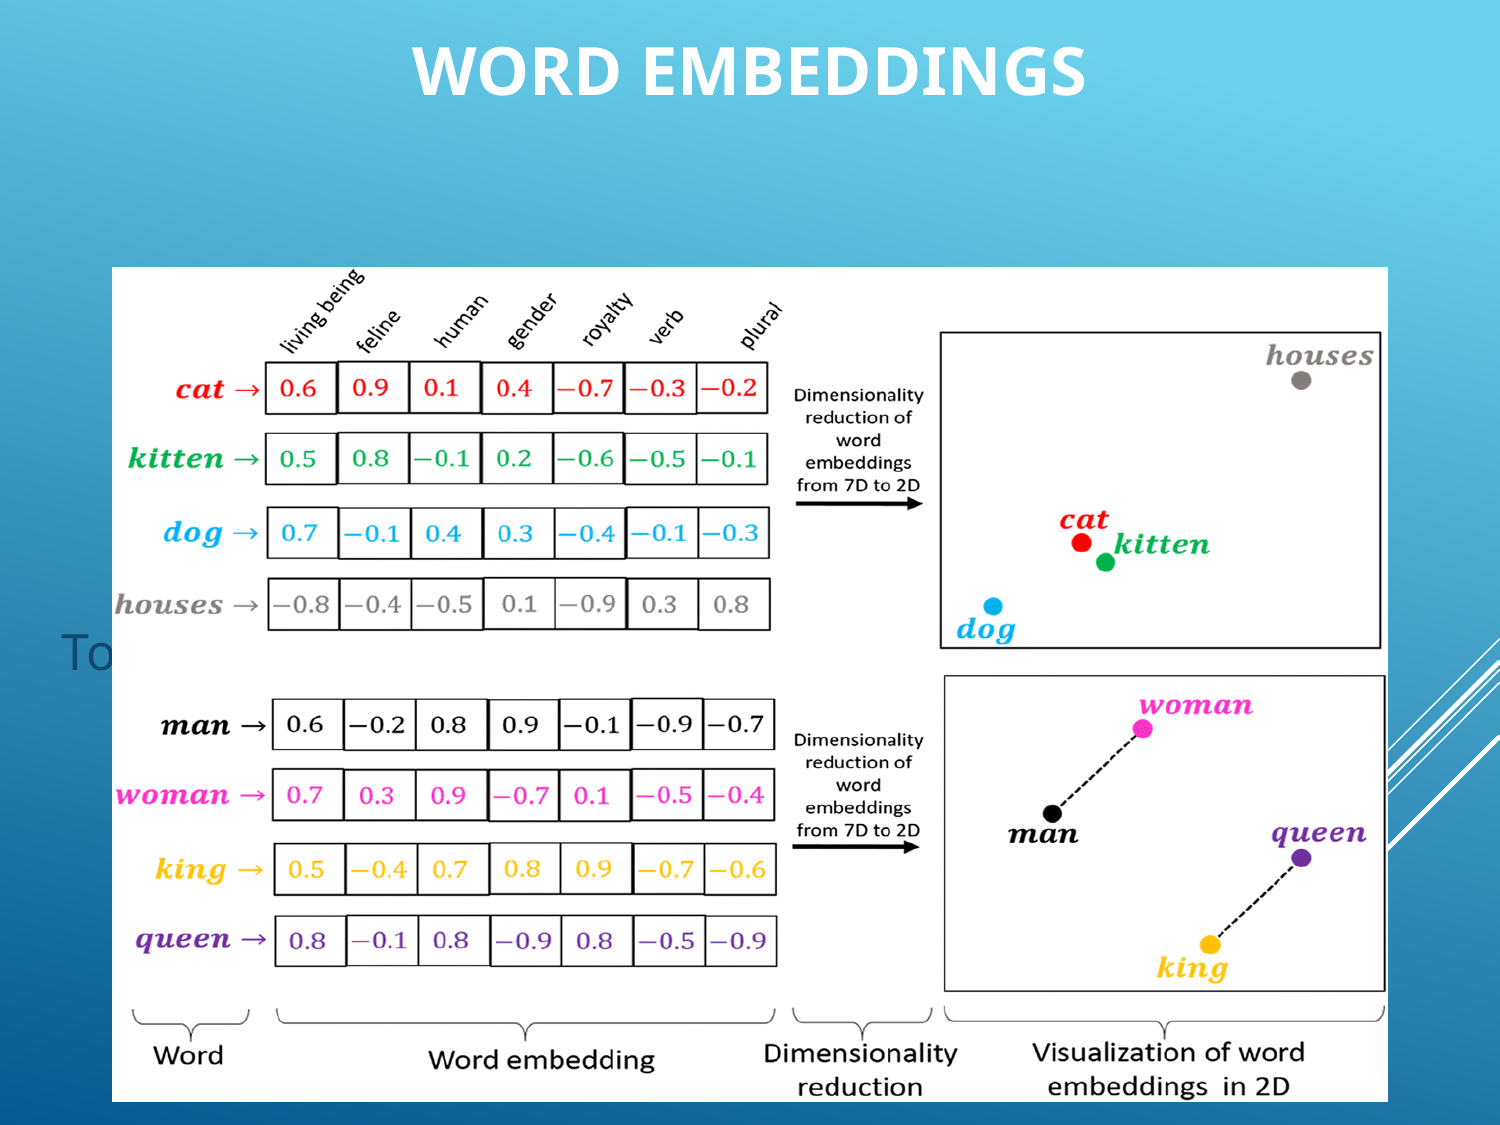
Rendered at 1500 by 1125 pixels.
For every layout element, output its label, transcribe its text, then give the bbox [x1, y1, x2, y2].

picture [111, 266, 1389, 1102]
list To encode the words in form of vector using Gloves [0, 175, 1500, 1125]
title Word embeddings [0, 0, 1500, 138]
